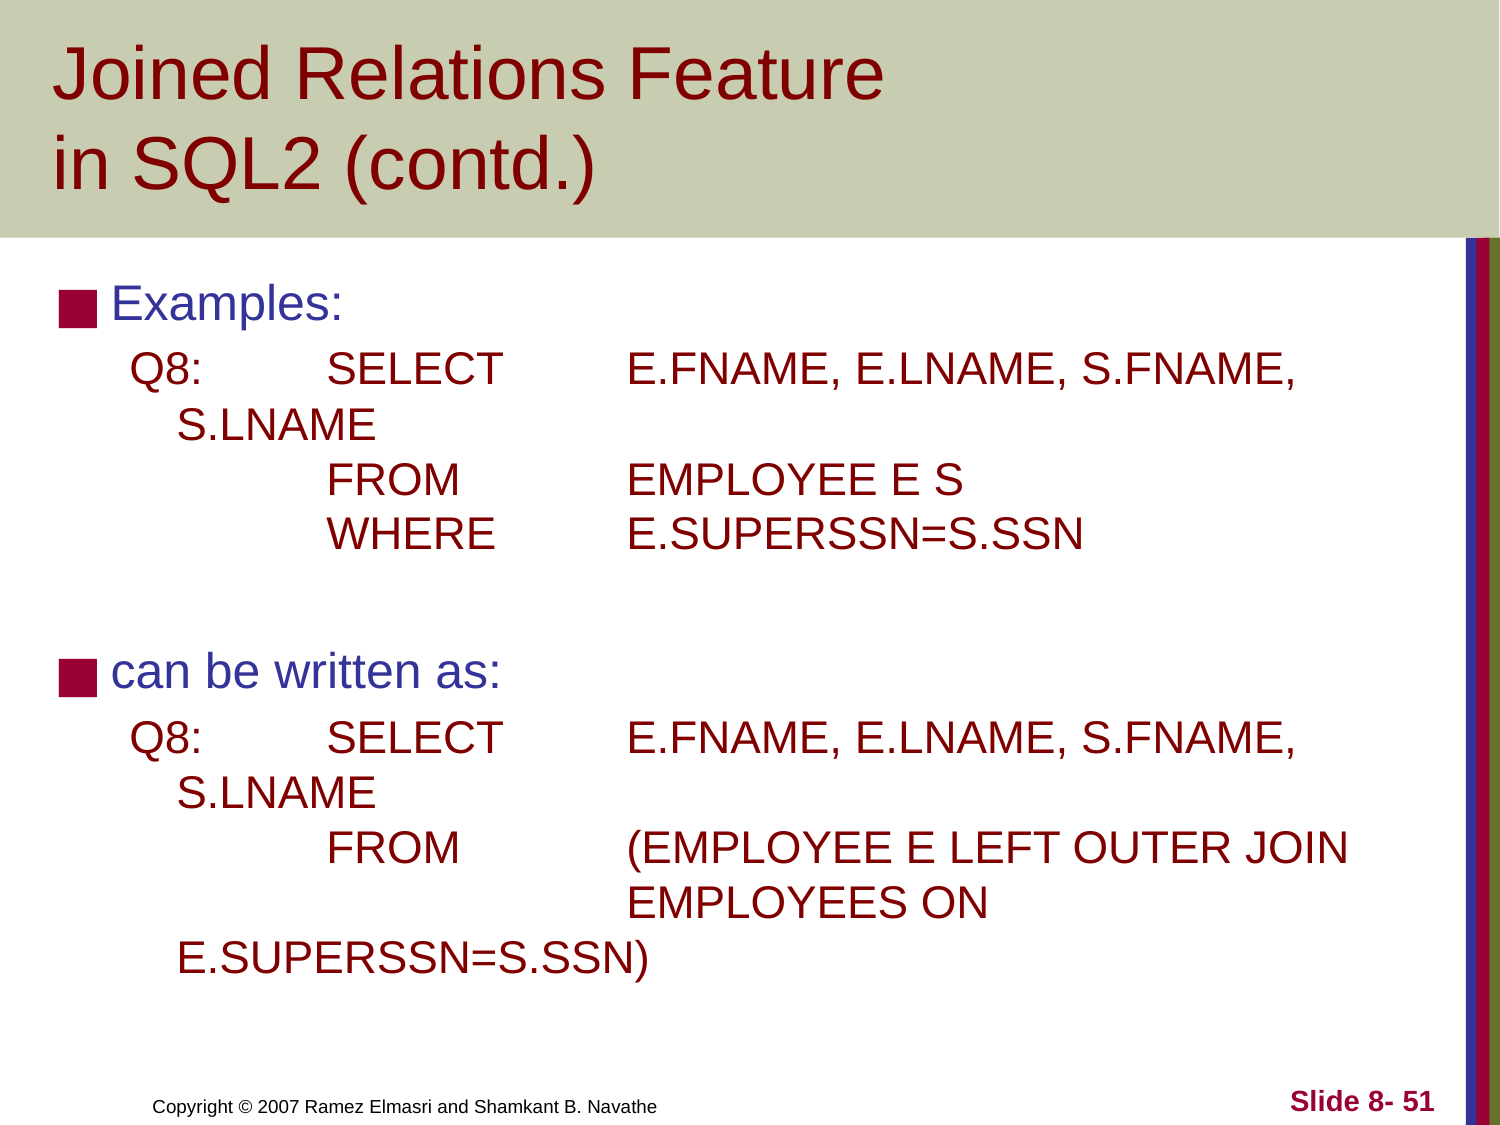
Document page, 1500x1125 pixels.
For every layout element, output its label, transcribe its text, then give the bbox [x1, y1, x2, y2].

list Examples: Q8: SELECT E.FNAME, E.LNAME, S.FNAME, S.LNAME FROM EMPLOYEE E S WHERE E.SUPERSSN=S.SSN can be written as: Q8: SELECT E.FNAME, E.LNAME, S.FNAME, S.LNAME FROM (EMPLOYEE E LEFT OUTER JOIN EMPLOYEES ON E.SUPERSSN=S.SSN) [39, 262, 1400, 1013]
title Joined Relations Feature in SQL2 (contd.) [37, 49, 1317, 213]
text_box Slide 8- ‹#› [1137, 1049, 1450, 1125]
